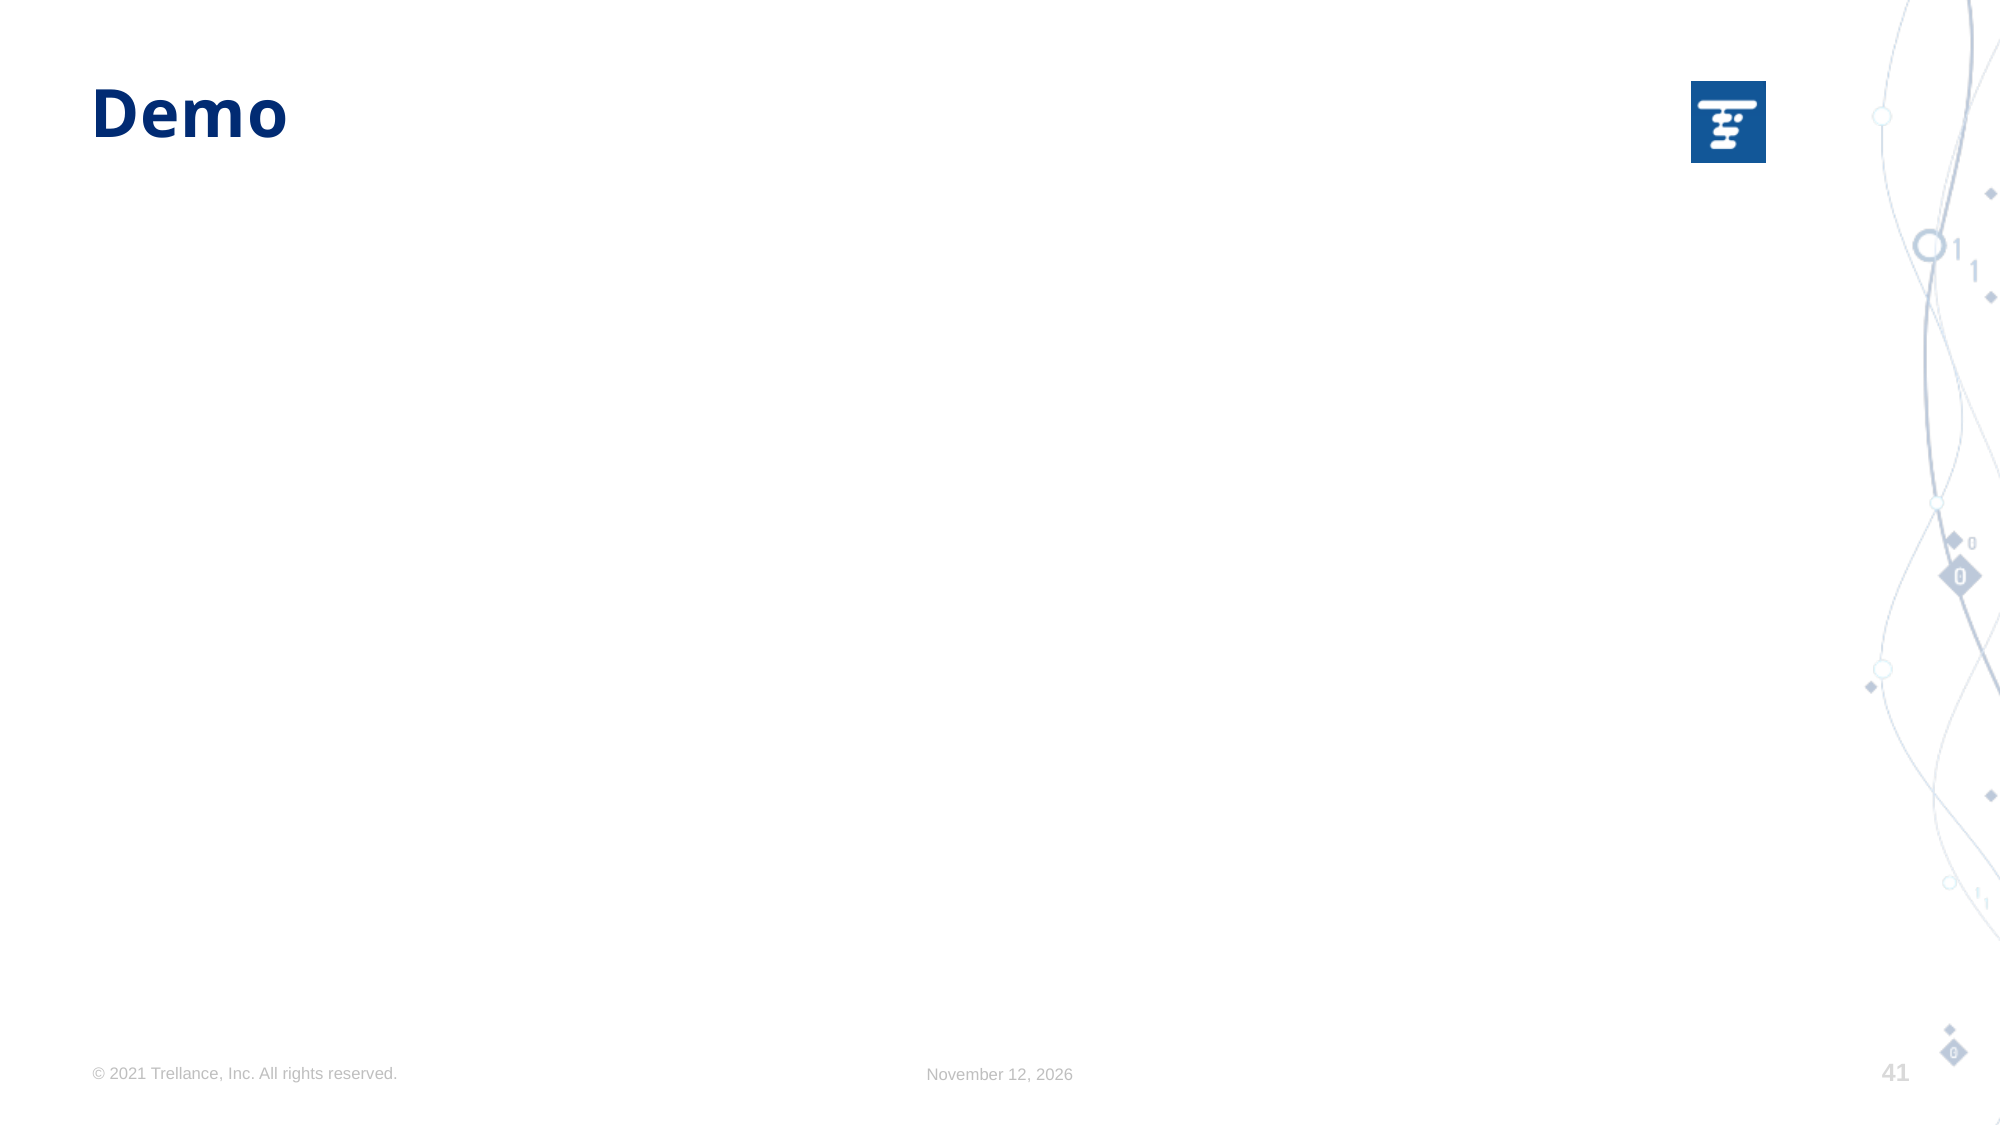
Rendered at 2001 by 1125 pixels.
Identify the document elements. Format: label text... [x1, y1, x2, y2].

title Demo [90, 80, 1844, 164]
slide_number 41 [1843, 1049, 1925, 1103]
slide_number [781, 1044, 1219, 1105]
footer © 2021 Trellance, Inc. All rights reserved. [77, 1042, 753, 1103]
picture [1691, 81, 1766, 163]
